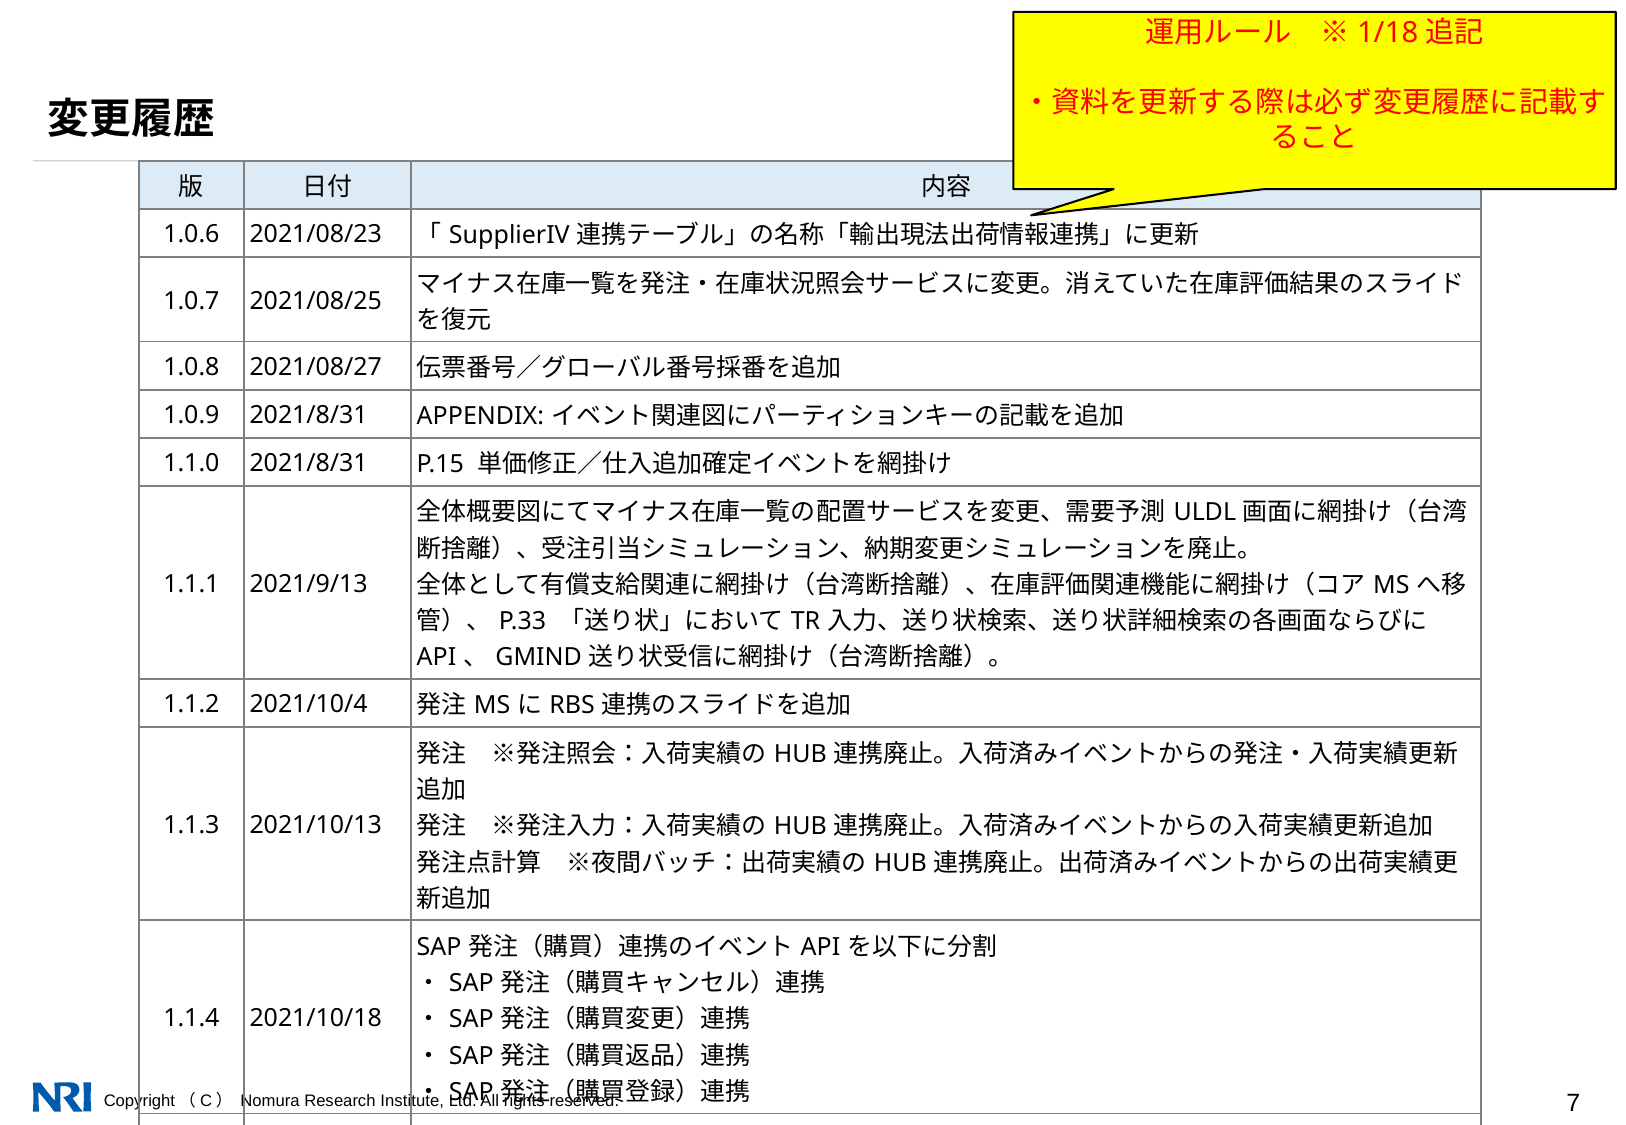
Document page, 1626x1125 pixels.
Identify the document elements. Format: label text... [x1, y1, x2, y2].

table_cell 伝票番号／グローバル番号採番を追加 [412, 342, 1480, 389]
table_cell 1.0.9 [140, 391, 243, 437]
table_cell 2021/10/18 [245, 921, 410, 1113]
table_cell 2021/08/23 [245, 210, 410, 256]
table_cell SAP発注（購買）連携のイベントAPIを以下に分割 ・SAP発注（購買キャンセル）連携 ・SAP発注（購買変更）連携 ・SAP発注（購買返品）連携 ・SAP発注（購買登録）連携 [412, 921, 1480, 1113]
list 変更履歴 [32, 90, 1011, 149]
table_cell 1.1.4 [140, 921, 243, 1113]
table_cell 「SupplierIV連携テーブル」の名称「輸出現法出荷情報連携」に更新 [412, 210, 1480, 256]
table_header 内容 [1124, 192, 1480, 208]
table_cell 2021/10/20 [245, 1114, 410, 1125]
table_cell 発注 ※発注照会：入荷実績のHUB連携廃止。入荷済みイベントからの発注・入荷実績更新追加 発注 ※発注入力：入荷実績のHUB連携廃止。入荷済みイベントからの入荷実績更新追加 発注点計算 ※夜間バッチ：出荷実績のHUB連携廃止。出荷済みイベントからの出荷実績更新追加 [412, 728, 1480, 919]
table_cell 1.1.0 [140, 439, 243, 485]
table_cell 1.0.6 [140, 210, 243, 256]
table_cell 1.0.8 [140, 342, 243, 389]
table_cell P.15 単価修正／仕入追加確定イベントを網掛け [412, 439, 1480, 485]
table_cell 2021/10/4 [245, 680, 410, 726]
table_cell 2021/08/25 [245, 258, 410, 341]
table_cell 2021/10/13 [245, 728, 410, 919]
table_header 版 [140, 162, 243, 208]
table_cell マイナス在庫一覧を発注・在庫状況照会サービスに変更。消えていた在庫評価結果のスライドを復元 [412, 258, 1480, 341]
table_cell APPENDIX:イベント関連図にパーティションキーの記載を追加 [412, 391, 1480, 437]
table_header 日付 [245, 162, 410, 208]
table_header 内容 [412, 162, 1094, 208]
table_cell 発注MSにRBS連携のスライドを追加 [412, 680, 1480, 726]
table_cell 2021/8/31 [245, 439, 410, 485]
table_cell 2021/8/31 [245, 391, 410, 437]
table_cell P.10,48 発注トランザクション（既受注納短）を記載 [412, 1114, 1480, 1125]
table_cell 1.0.7 [140, 258, 243, 341]
table_cell 全体概要図にてマイナス在庫一覧の配置サービスを変更、需要予測ULDL画面に網掛け（台湾断捨離）、受注引当シミュレーション、納期変更シミュレーションを廃止。 全体として有償支給関連に網掛け（台湾断捨離）、在庫評価関連機能に網掛け（コアMSへ移管）、P.33 「送り状」においてTR入力、送り状検索、送り状詳細検索の各画面ならびにAPI、GMIND送り状受信に網掛け（台湾断捨離）。 [412, 487, 1480, 678]
table_cell 1.1.3 [140, 728, 243, 919]
table_cell 1.1.1 [140, 487, 243, 678]
table_cell 1.1.5 [140, 1114, 243, 1125]
table_cell 2021/08/27 [245, 342, 410, 389]
table_cell 2021/9/13 [245, 487, 410, 678]
text_box 運用ルール ※1/18追記 ・資料を更新する際は必ず変更履歴に記載すること [1011, 9, 1618, 218]
table_cell 1.1.2 [140, 680, 243, 726]
